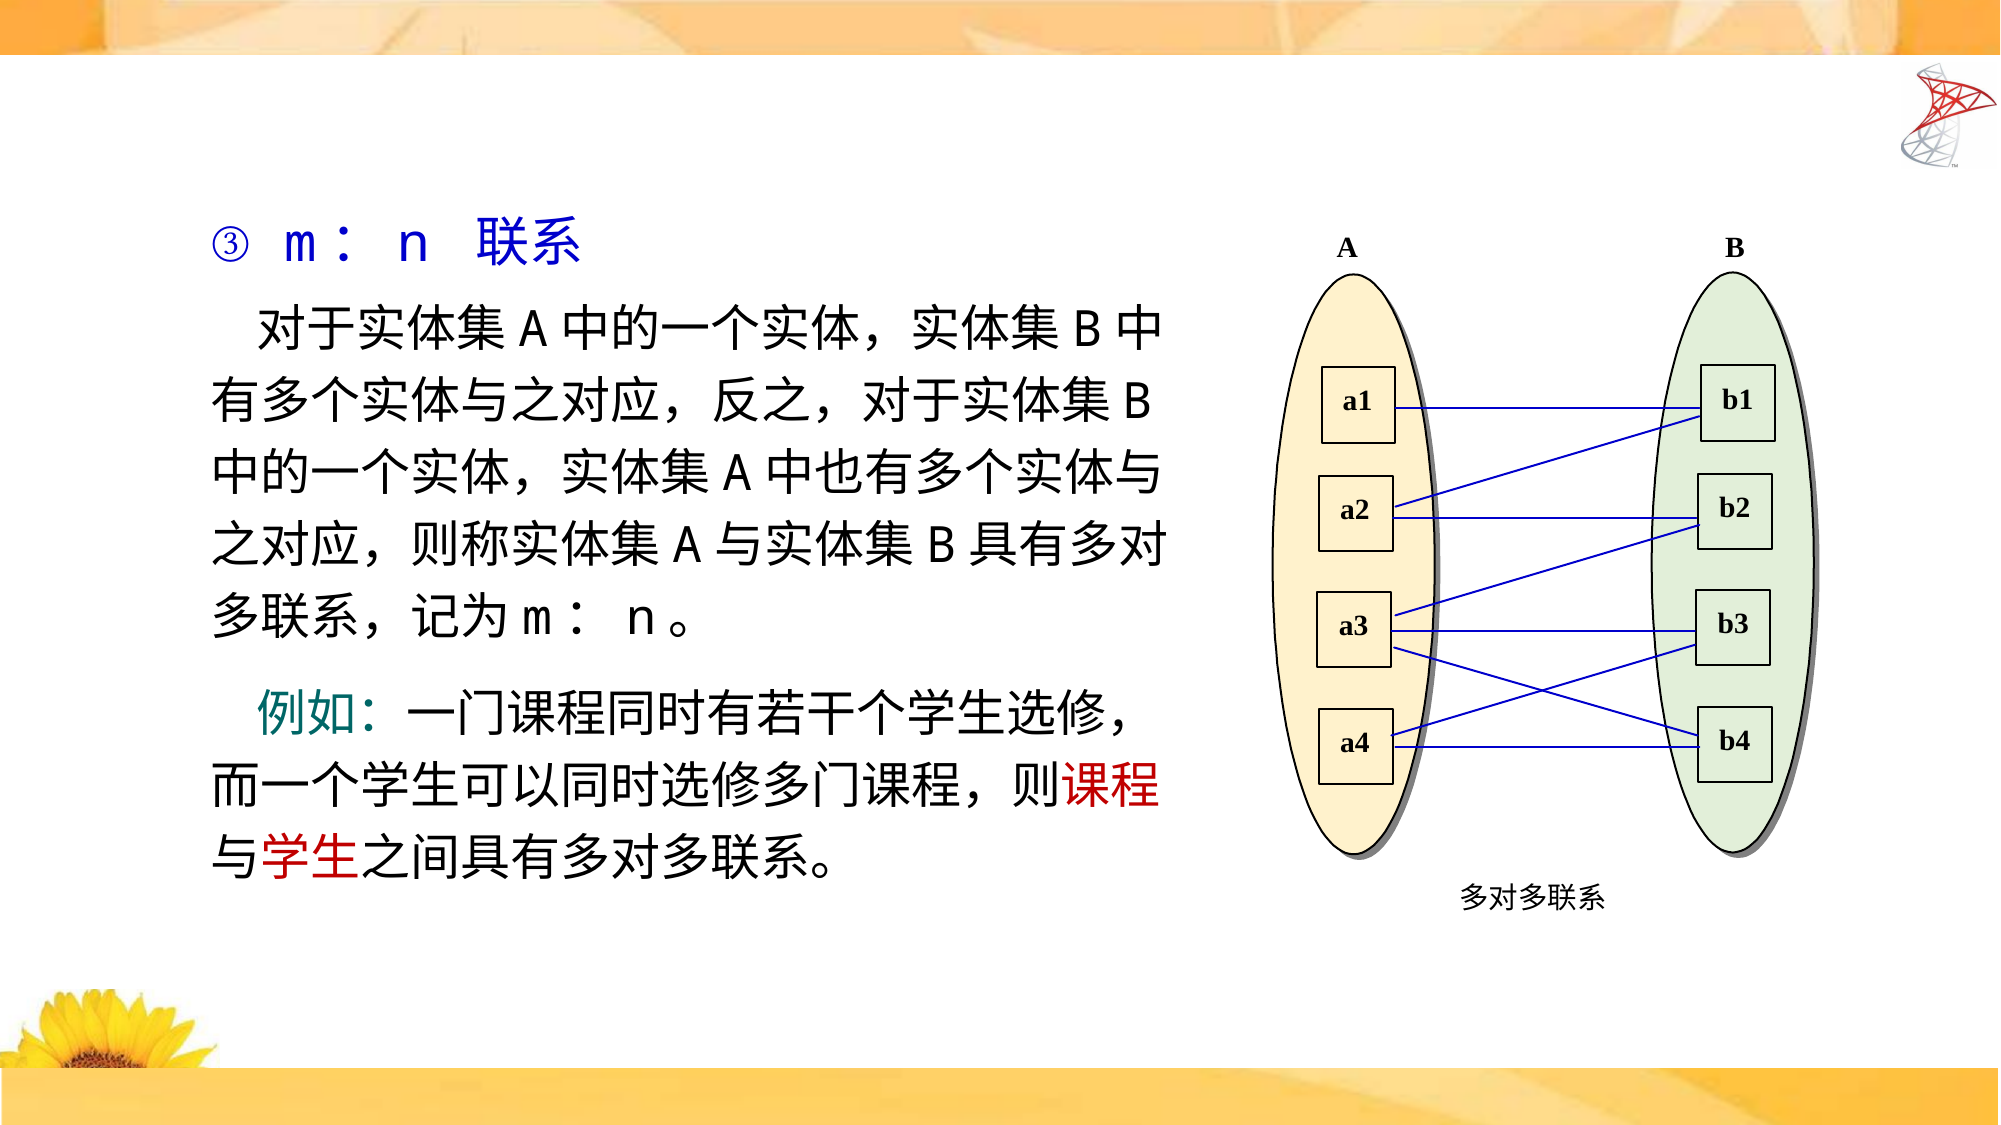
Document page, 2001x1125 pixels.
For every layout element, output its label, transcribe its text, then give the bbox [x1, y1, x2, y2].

picture [1901, 62, 1997, 169]
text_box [1233, 225, 1820, 956]
picture [0, 989, 1998, 1125]
picture [0, 0, 2001, 55]
text_box ③ m：n 联系 对于实体集A中的一个实体，实体集B中有多个实体与之对应，反之，对于实体集B中的一个实体，实体集A中也有多个实体与之对应，则称实体集A与实体集B具有多对多联系，记为m：n。 例如：一门课程同时有若干个学生选修，而一个学生可以同时选修多门课程，则课程与学生之间具有多对多联系。 [196, 186, 1205, 894]
